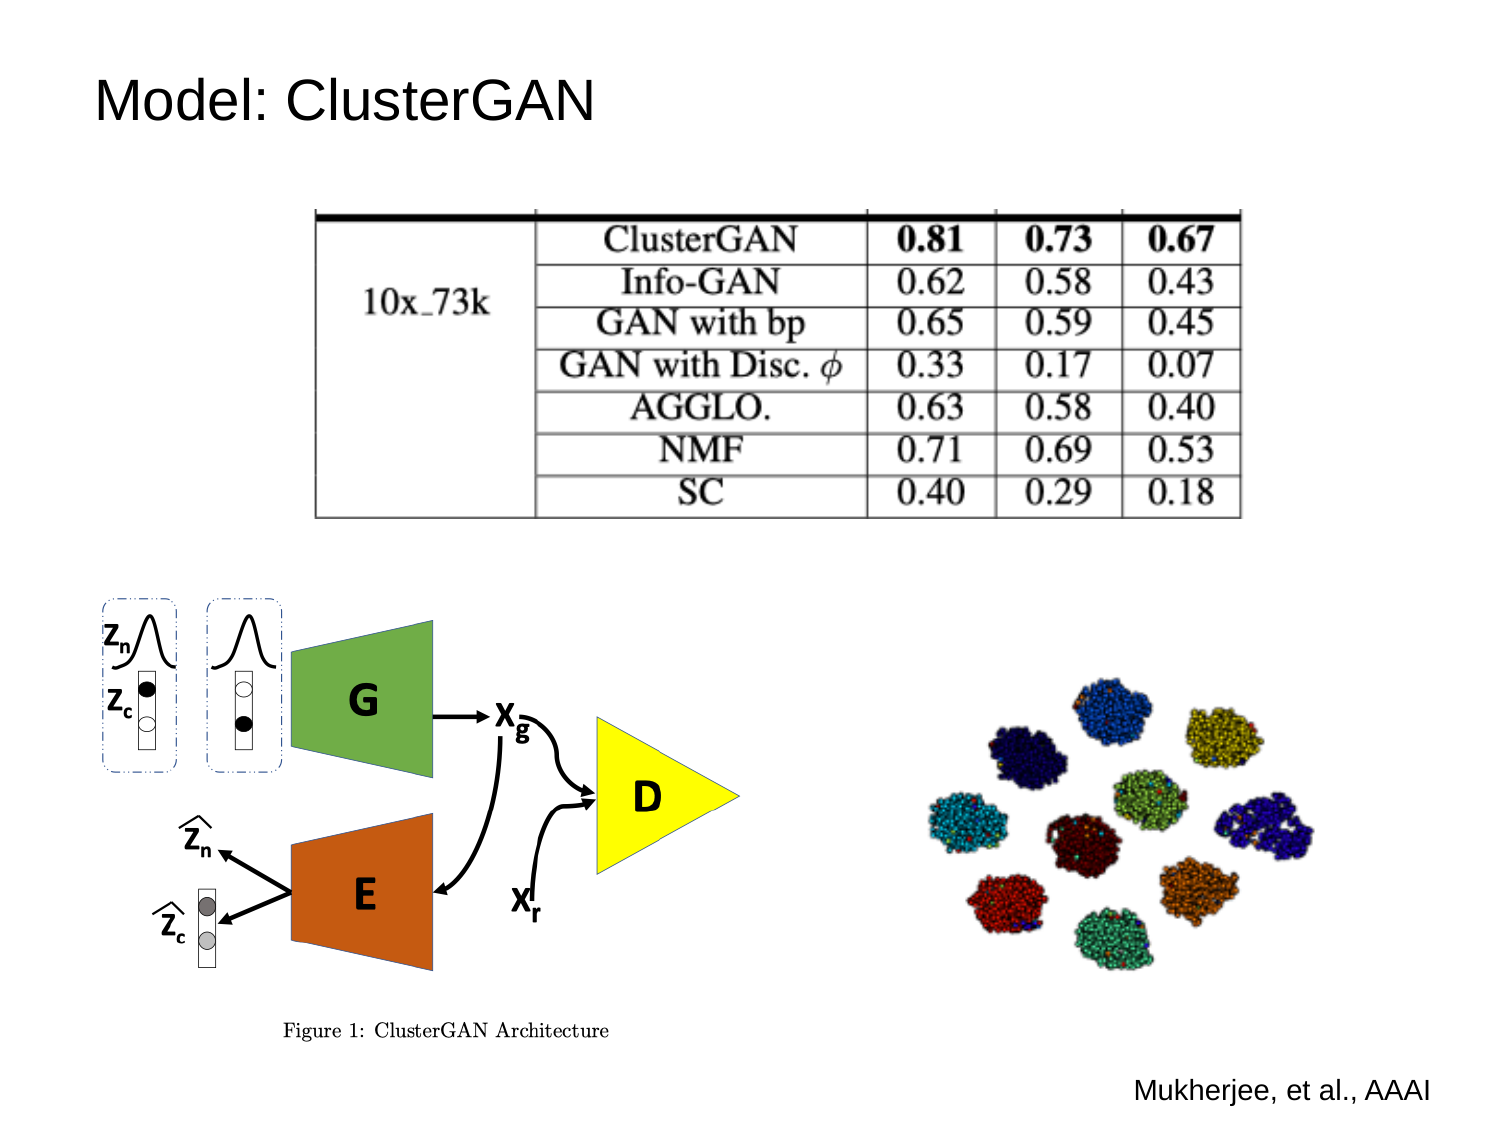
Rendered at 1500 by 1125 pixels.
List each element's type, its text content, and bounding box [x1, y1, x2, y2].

picture [891, 647, 1340, 992]
text_box Mukherjee, et al., AAAI [1118, 1064, 1447, 1115]
picture [48, 546, 782, 1075]
picture [306, 208, 1250, 520]
text_box Model: ClusterGAN [79, 54, 1500, 140]
